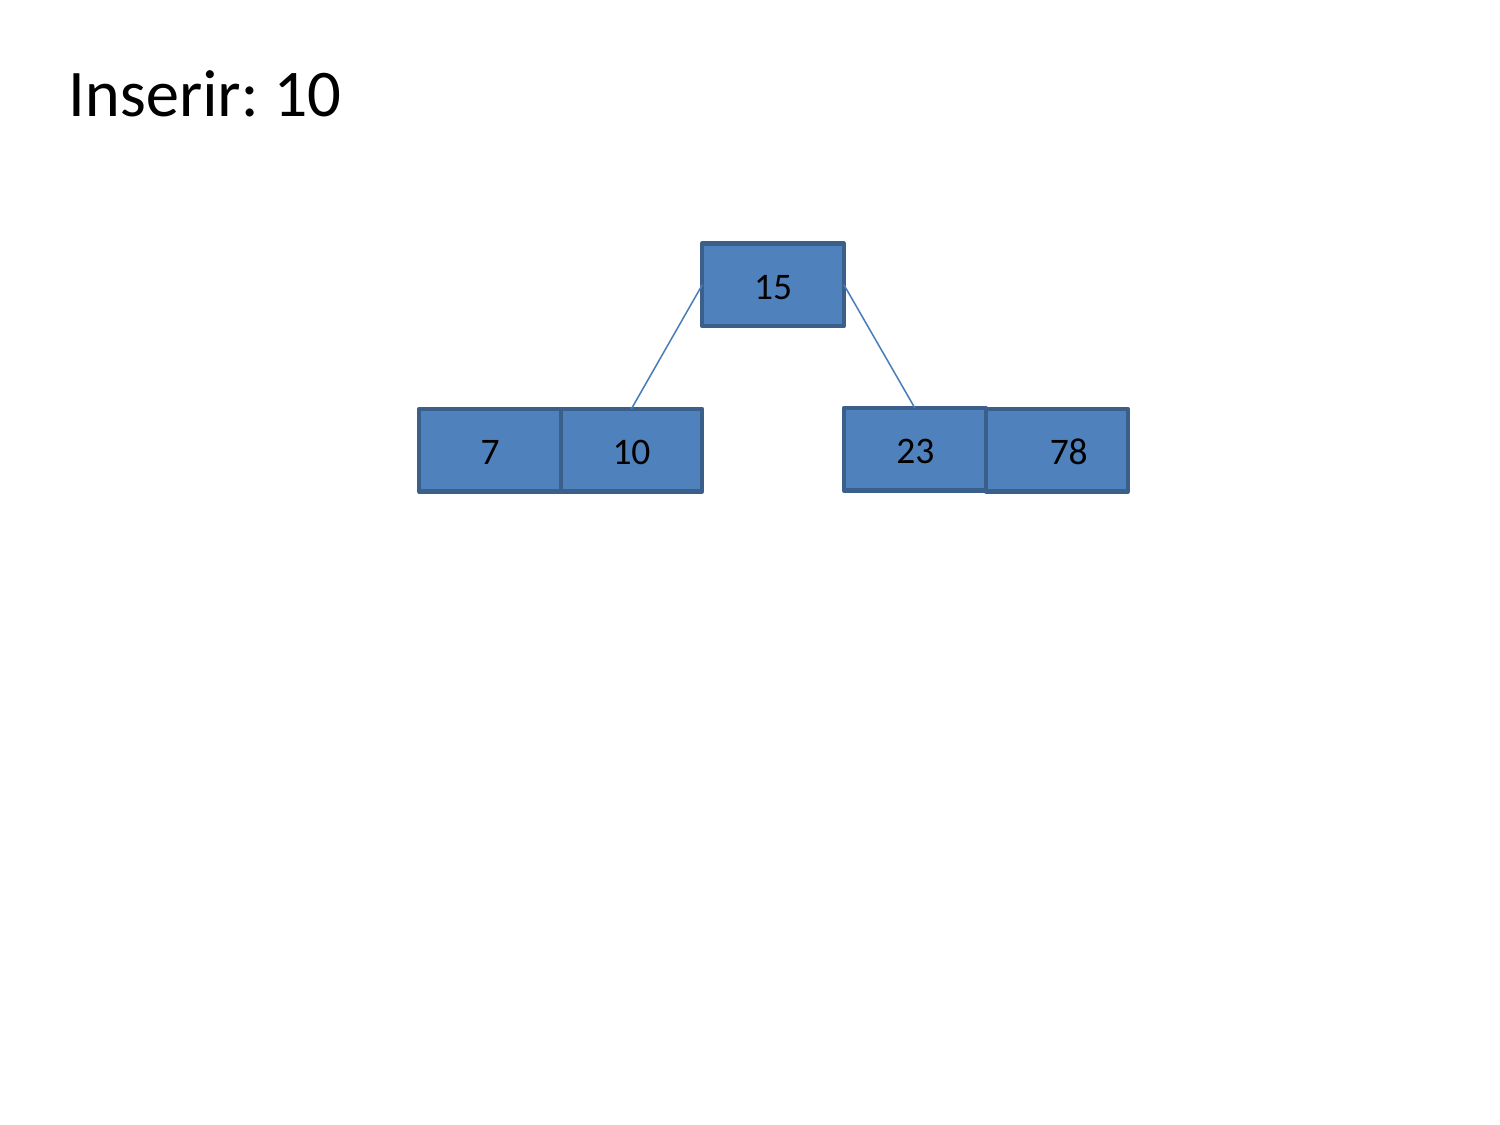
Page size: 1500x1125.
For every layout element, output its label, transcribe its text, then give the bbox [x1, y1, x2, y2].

subtitle Inserir: 10 [53, 42, 1046, 149]
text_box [631, 284, 703, 410]
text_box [843, 284, 916, 409]
text_box 15 [714, 254, 833, 315]
text_box 78 [1009, 419, 1128, 480]
text_box [842, 406, 988, 493]
text_box 23 [856, 418, 975, 479]
text_box [563, 407, 704, 494]
text_box 10 [572, 419, 691, 480]
text_box [700, 241, 846, 328]
text_box 7 [430, 419, 550, 480]
text_box [984, 407, 1130, 494]
text_box [417, 407, 563, 494]
